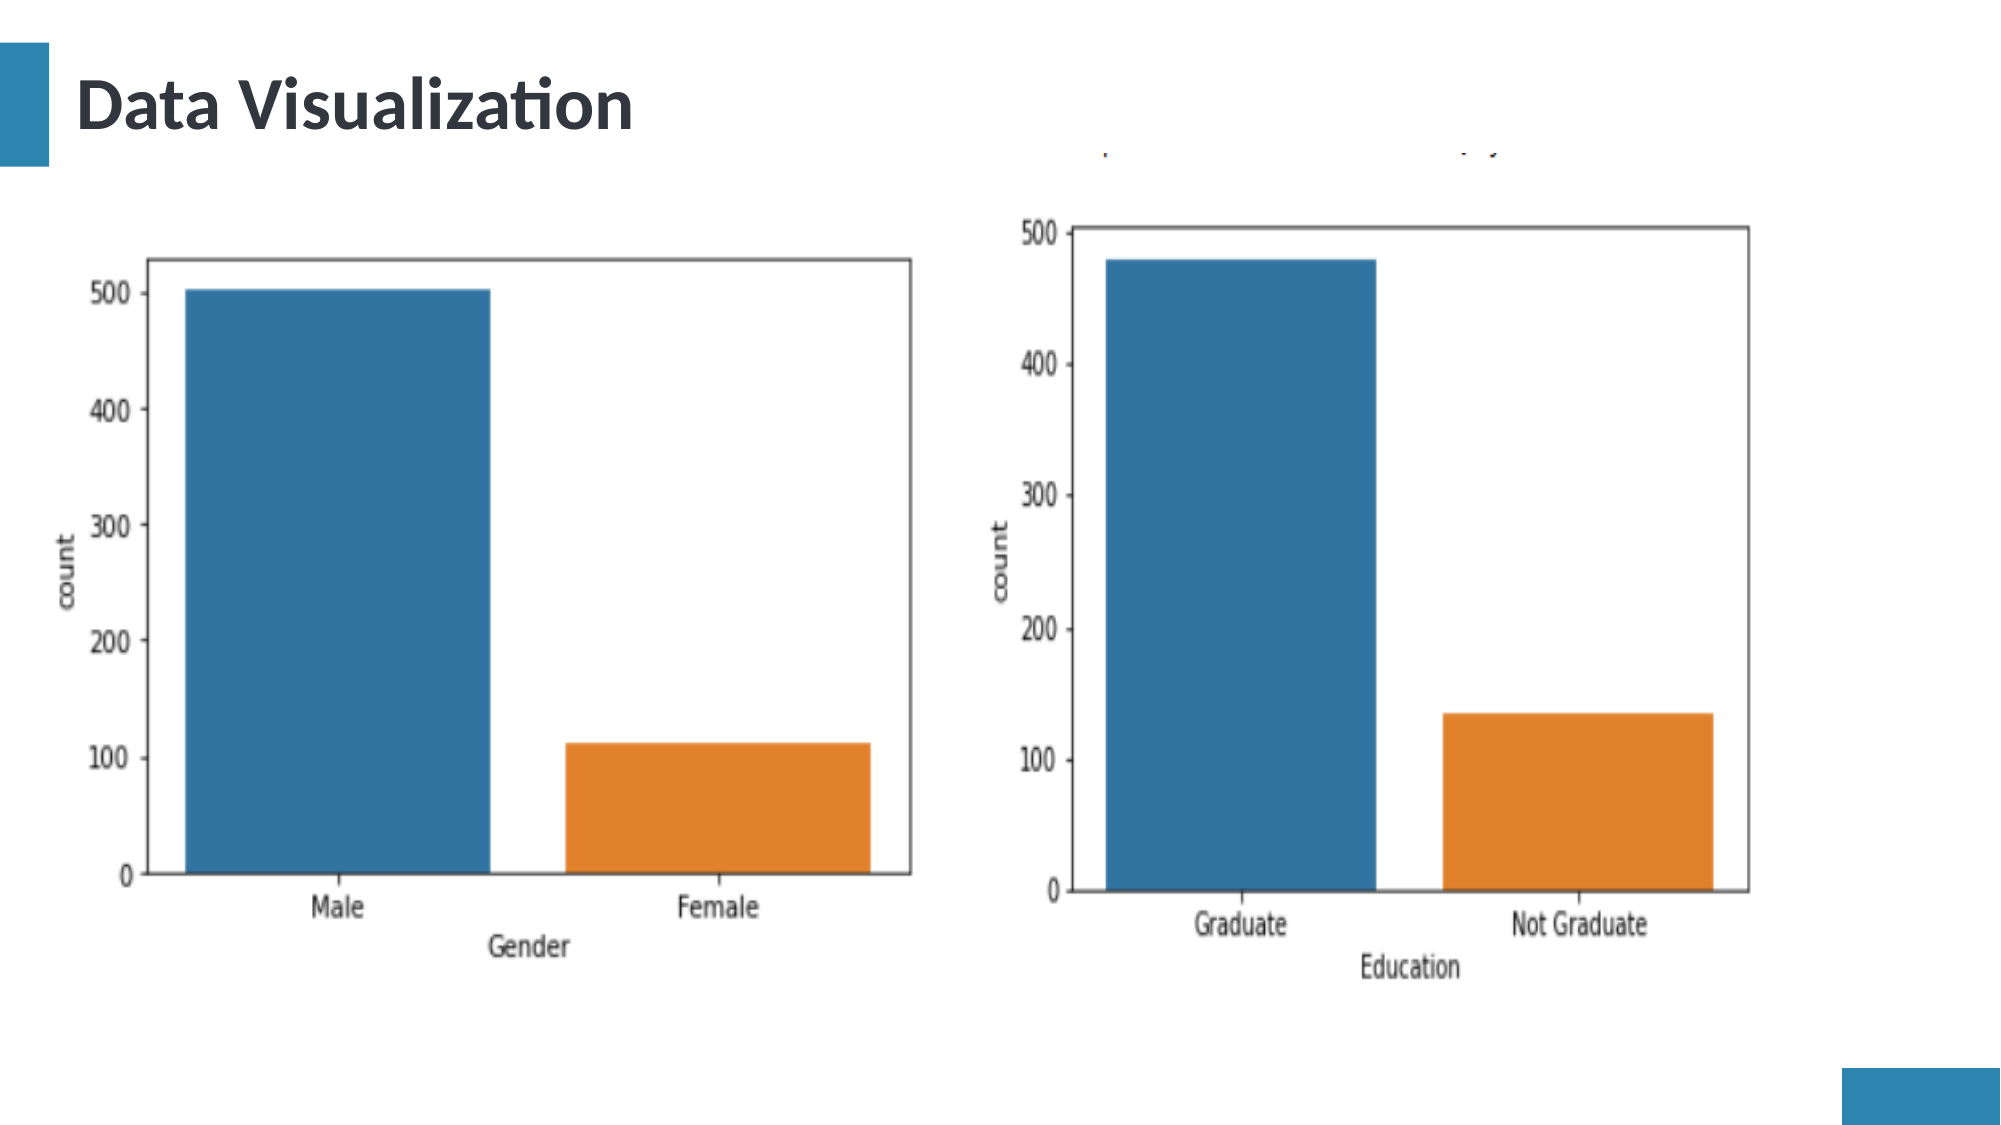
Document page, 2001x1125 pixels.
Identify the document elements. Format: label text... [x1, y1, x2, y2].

picture [0, 153, 1912, 1038]
title Data Visualization [60, 42, 1951, 168]
